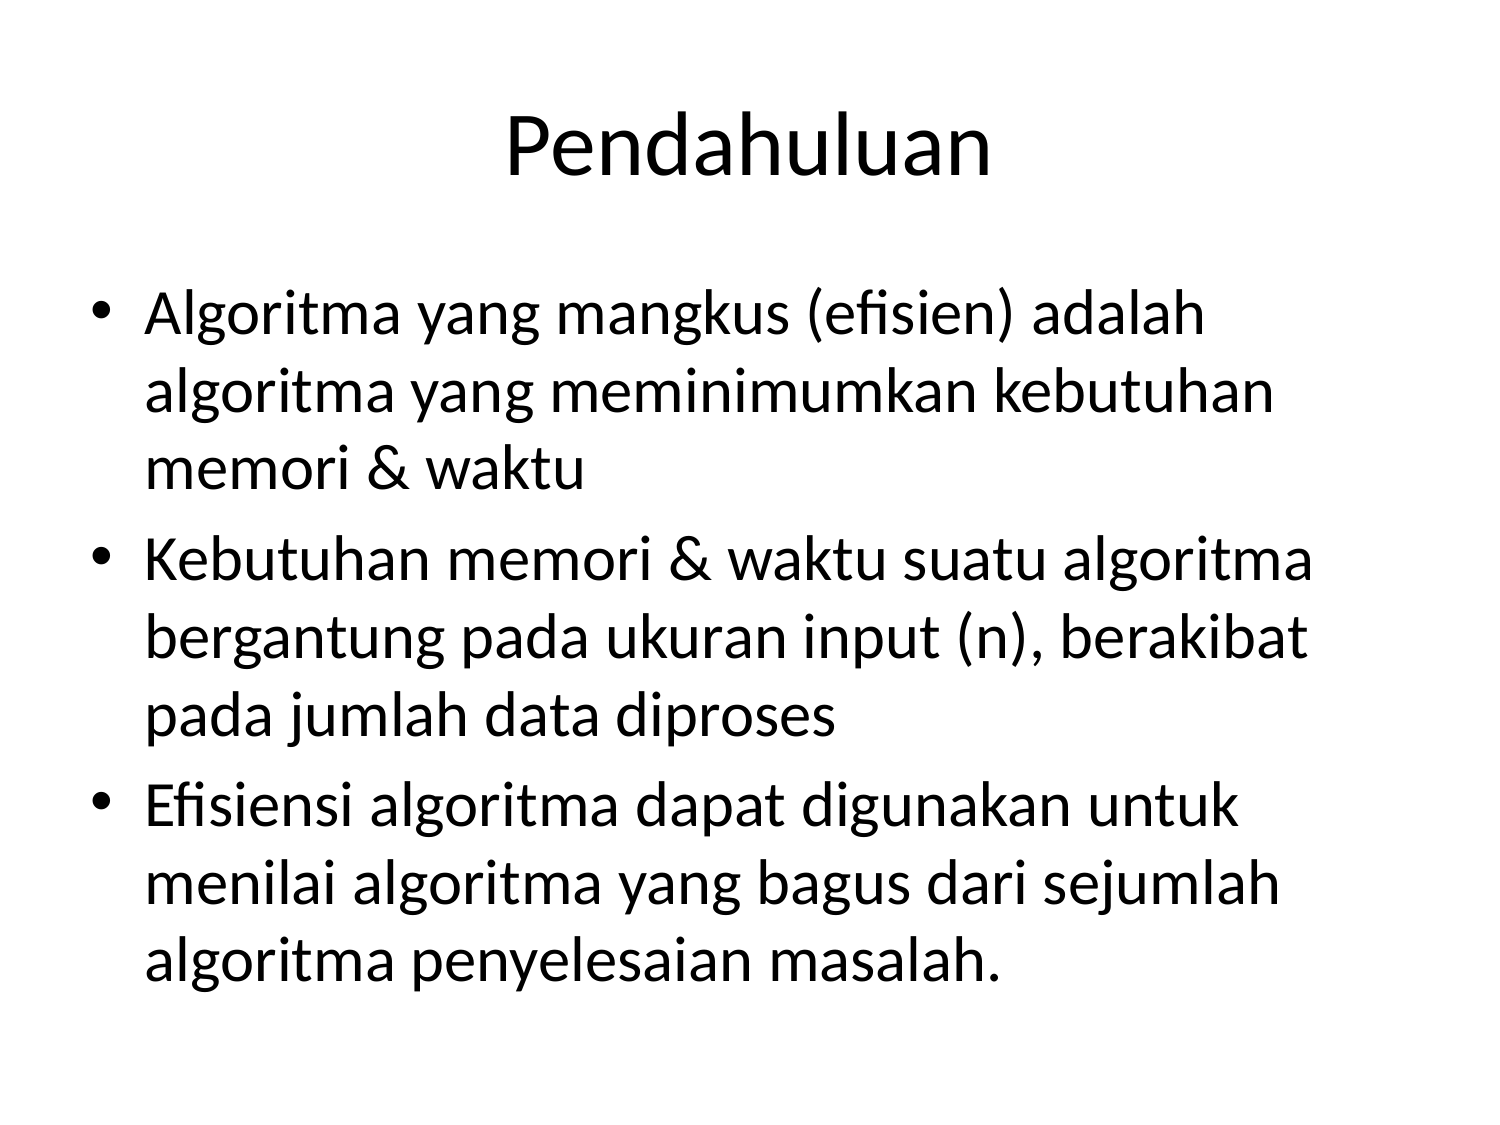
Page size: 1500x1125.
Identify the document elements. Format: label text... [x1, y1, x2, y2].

title Pendahuluan [75, 45, 1425, 233]
list Algoritma yang mangkus (efisien) adalah algoritma yang meminimumkan kebutuhan memori & waktu Kebutuhan memori & waktu suatu algoritma bergantung pada ukuran input (n), berakibat pada jumlah data diproses Efisiensi algoritma dapat digunakan untuk menilai algoritma yang bagus dari sejumlah algoritma penyelesaian masalah. [75, 262, 1425, 1005]
